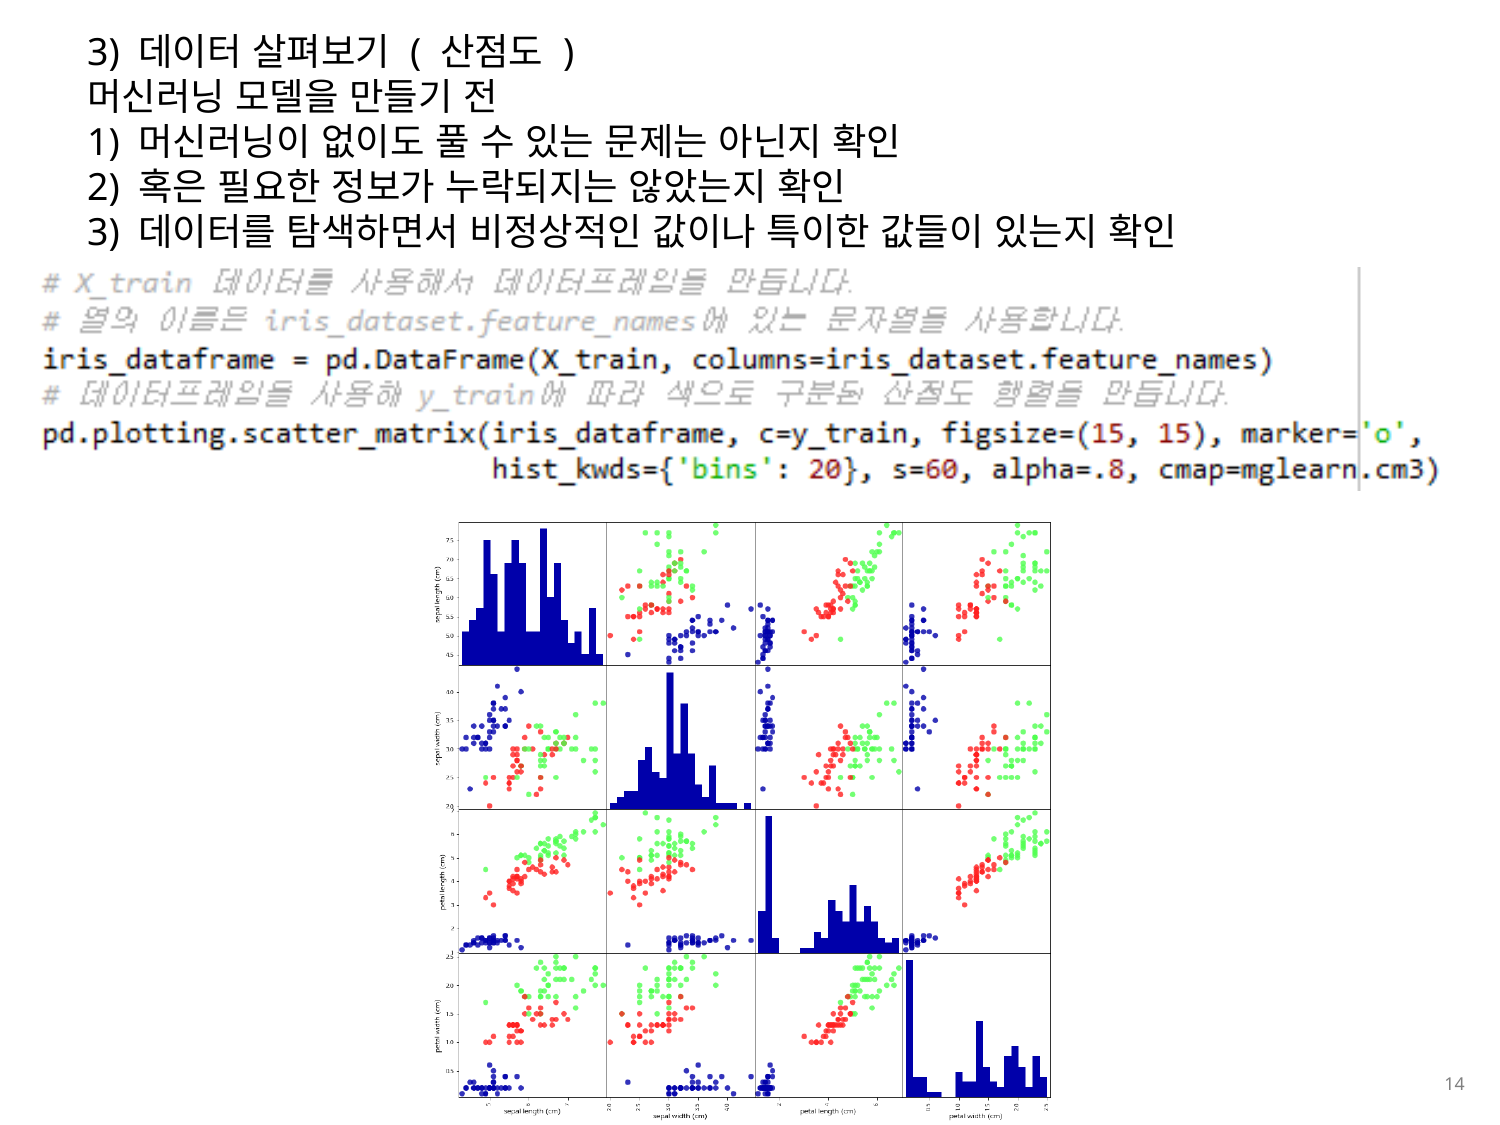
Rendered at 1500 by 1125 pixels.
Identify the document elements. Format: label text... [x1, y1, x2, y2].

picture [38, 267, 1449, 492]
picture [430, 513, 1057, 1125]
text_box 3) 데이터 살펴보기 ( 산점도 ) 머신러닝 모델을 만들기 전 1) 머신러닝이 없이도 풀 수 있는 문제는 아닌지 확인 2) 혹은 필요한 정보가 누락되지는 않았는지 확인 3) 데이터를 탐색하면서 비정상적인 값이나 특이한 값들이 있는지 확인 [72, 20, 1194, 261]
